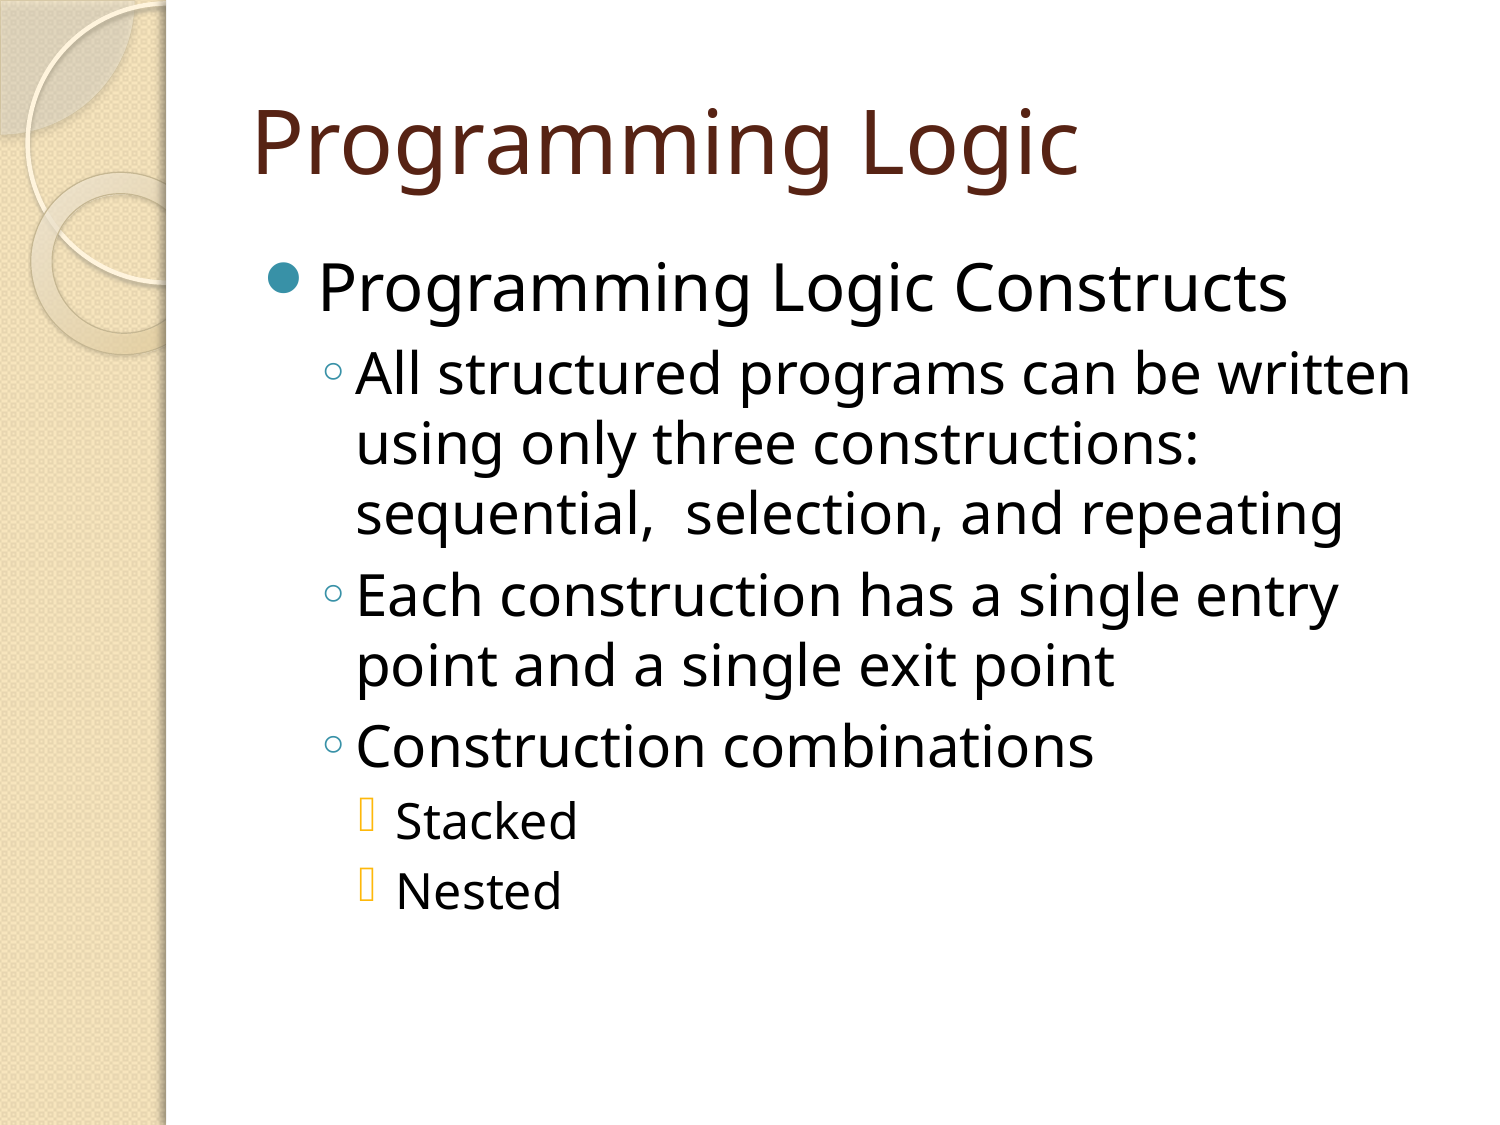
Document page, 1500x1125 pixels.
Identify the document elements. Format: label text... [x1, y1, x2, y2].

list Programming Logic Constructs All structured programs can be written using only three constructions: sequential, selection, and repeating Each construction has a single entry point and a single exit point Construction combinations Stacked Nested [235, 237, 1466, 1025]
title Programming Logic [235, 45, 1466, 233]
